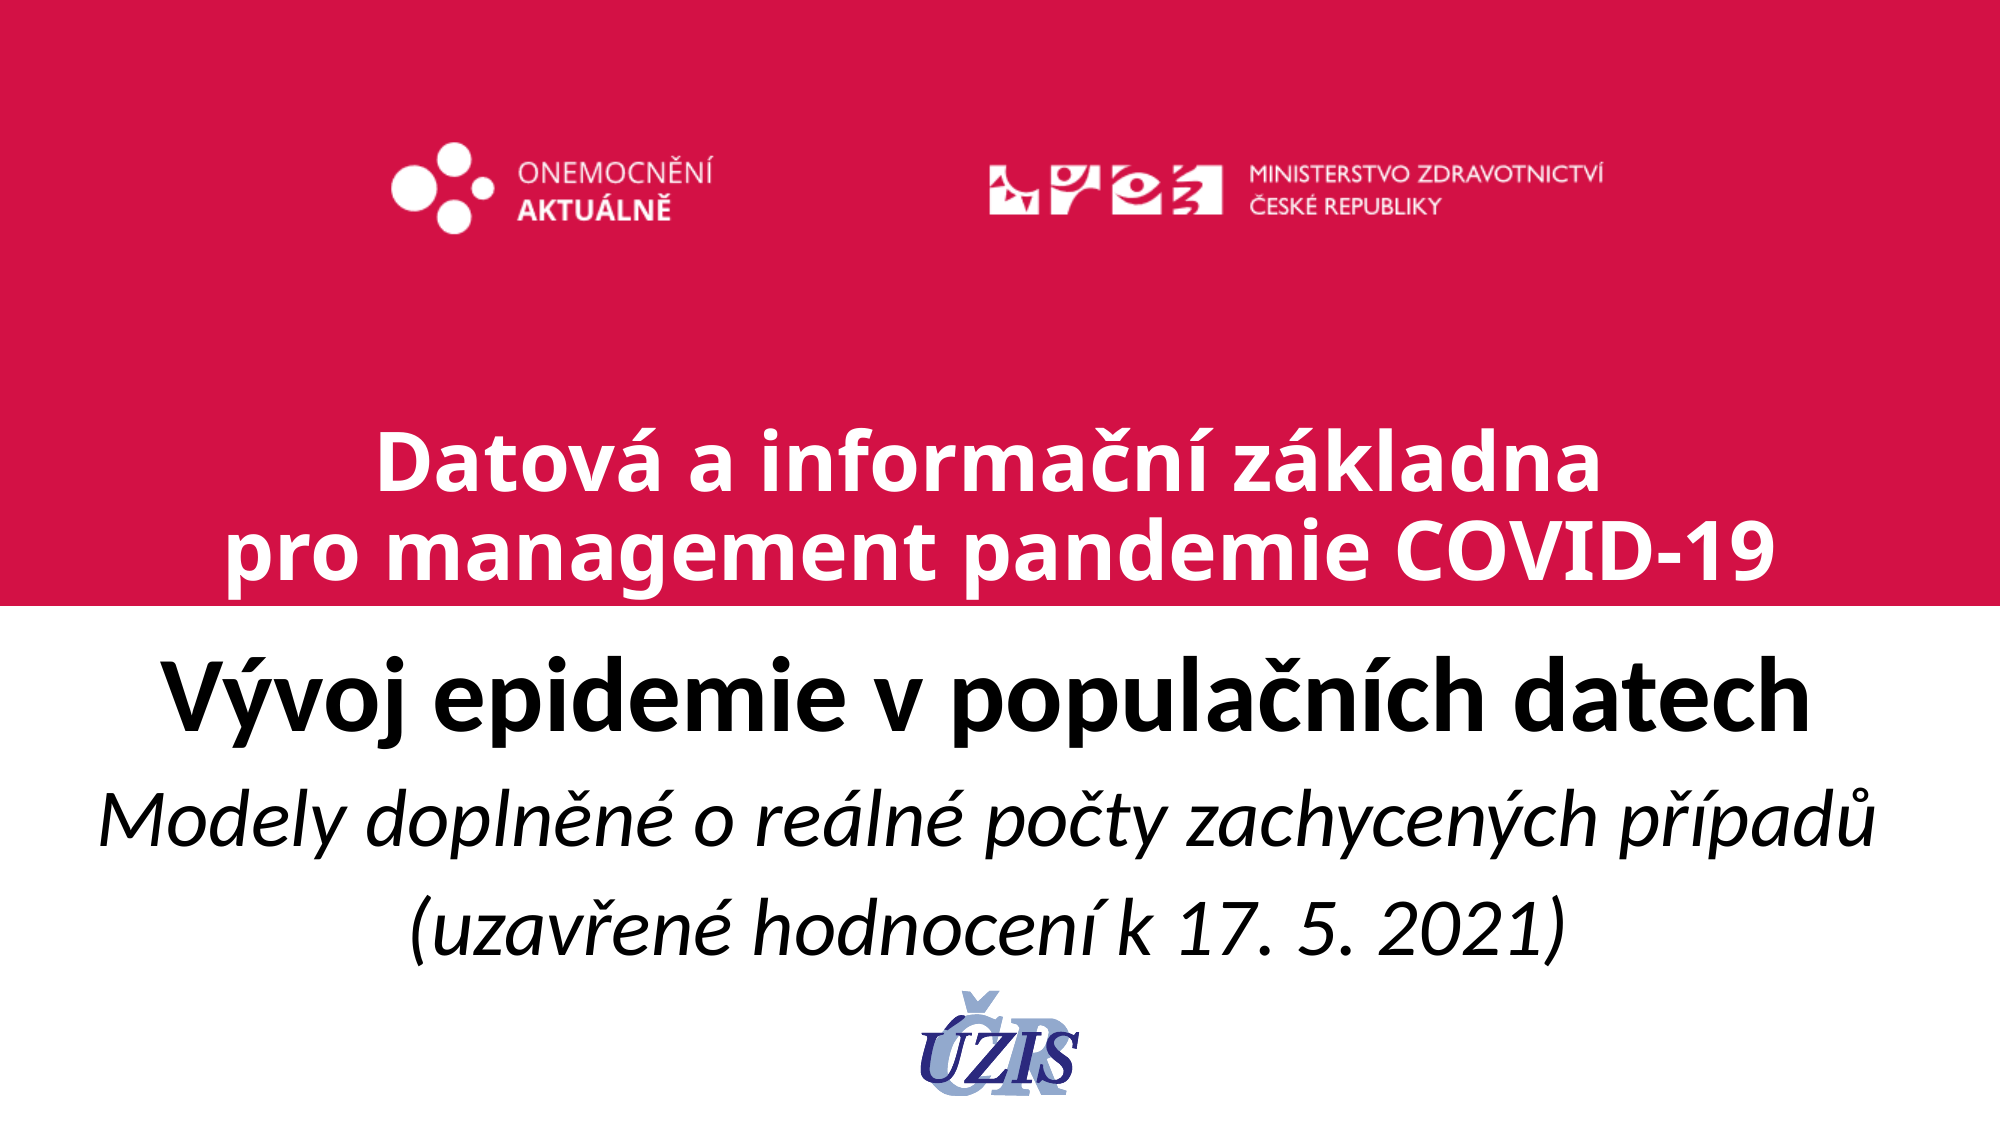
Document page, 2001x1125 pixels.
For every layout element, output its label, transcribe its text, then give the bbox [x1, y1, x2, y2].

subtitle Vývoj epidemie v populačních datech Modely doplněné o reálné počty zachycených případů (uzavřené hodnocení k 17. 5. 2021) [0, 630, 1977, 982]
title Datová a informační základna pro management pandemie COVID-19 [0, 410, 2000, 606]
